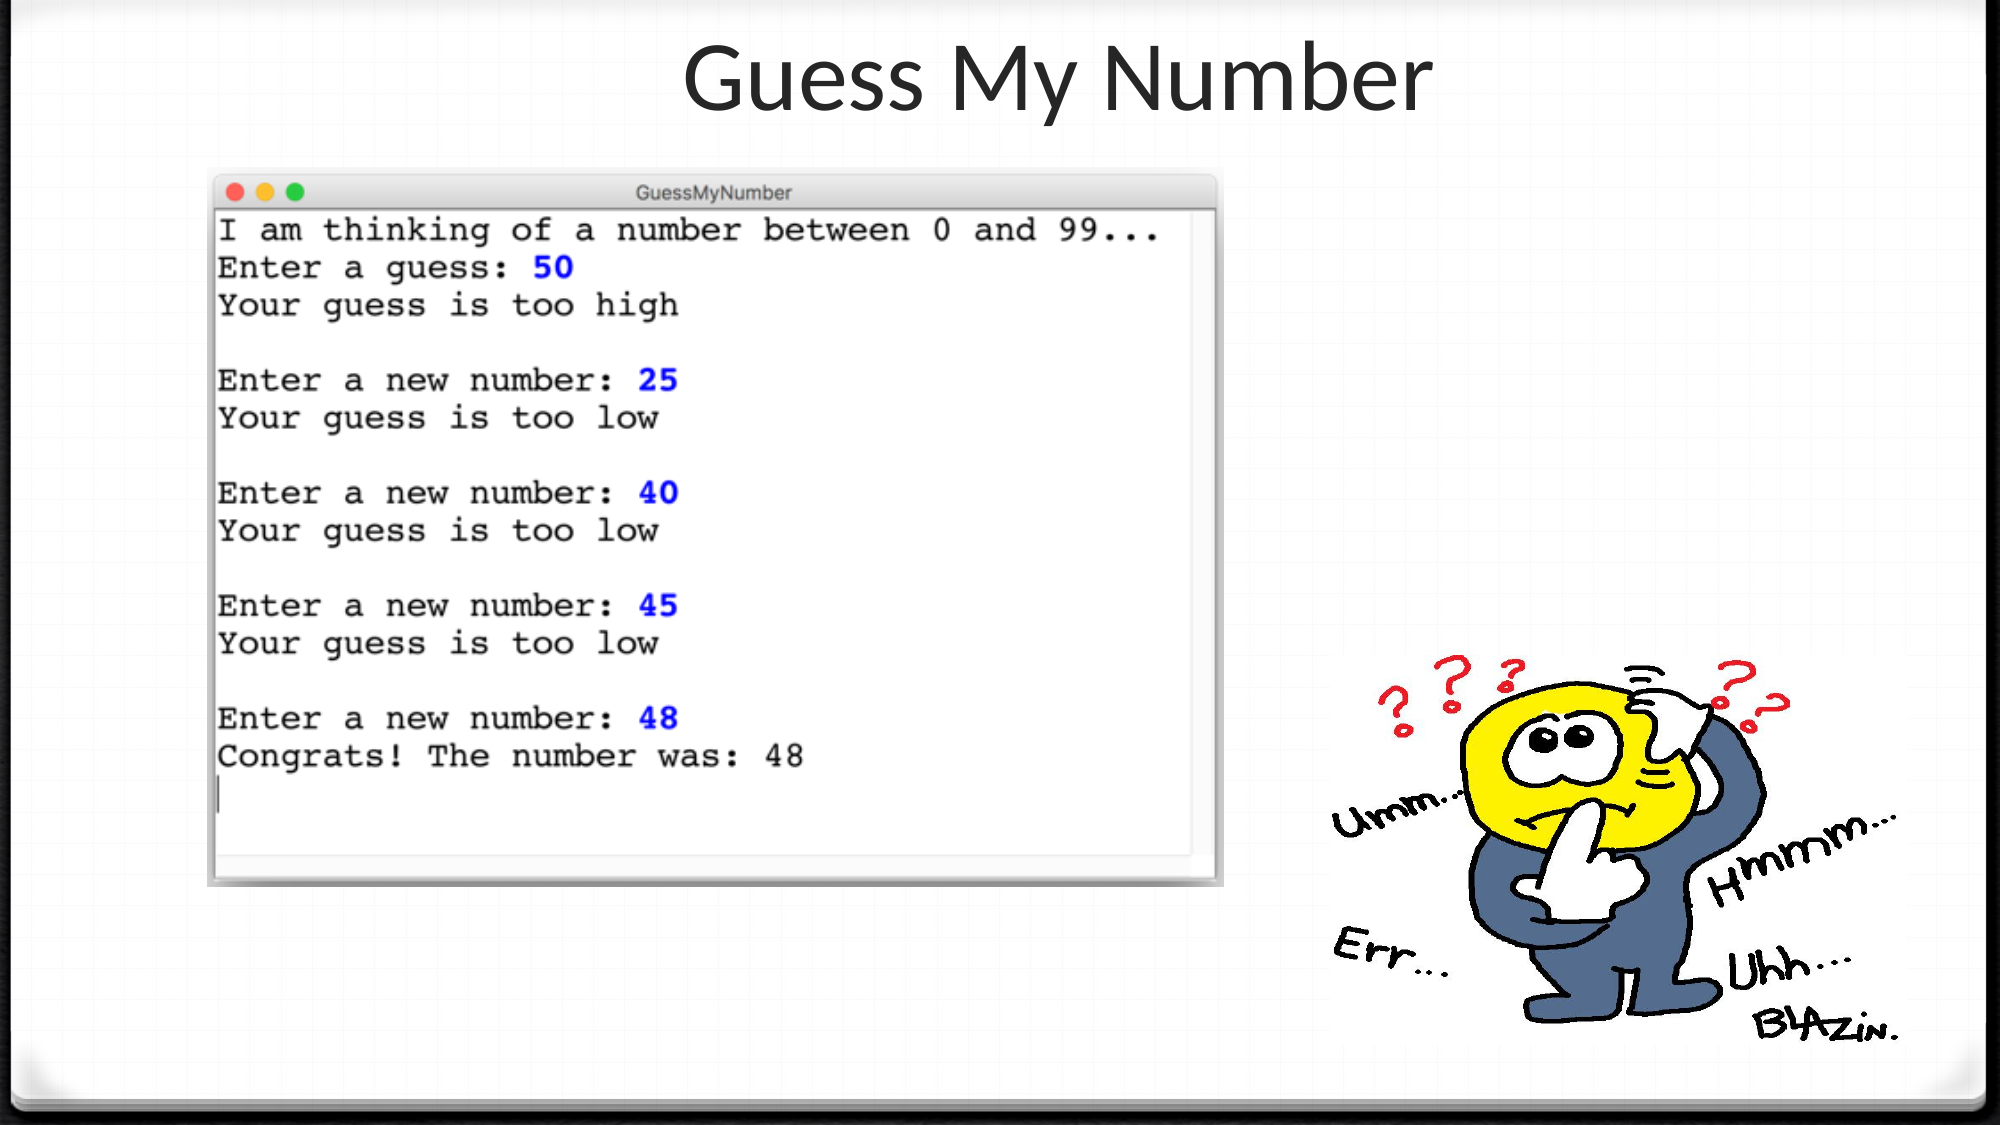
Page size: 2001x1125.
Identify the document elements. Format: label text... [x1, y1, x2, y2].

title Guess My Number [179, 44, 1939, 259]
picture [0, 0, 2000, 1125]
